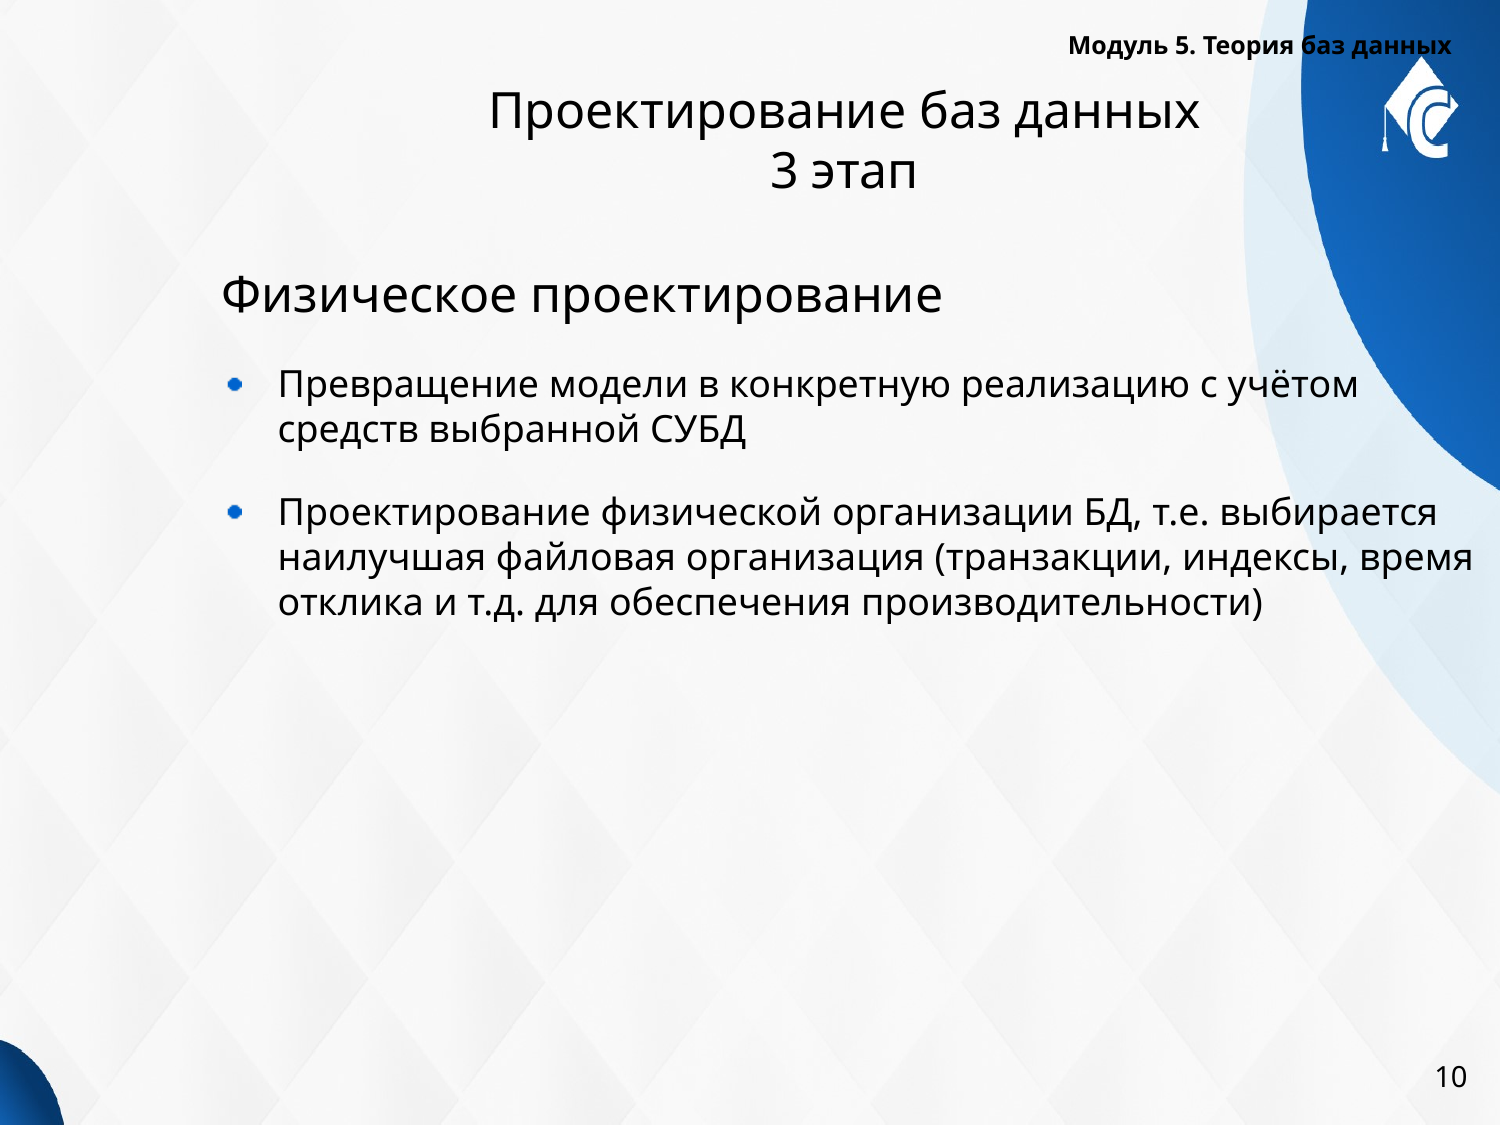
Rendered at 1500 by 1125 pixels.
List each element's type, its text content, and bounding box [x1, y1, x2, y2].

title Проектирование баз данных 3 этап [264, 45, 1425, 233]
picture [221, 373, 242, 393]
picture [0, 0, 1500, 1125]
picture [221, 500, 242, 521]
list Физическое проектирование Превращение модели в конкретную реализацию с учётом средств выбранной СУБД Проектирование физической организации БД, т.е. выбирается наилучшая файловая организация (транзакции, индексы, время отклика и т.д. для обеспечения производительности) [206, 255, 1500, 786]
text_box Модуль 5. Теория баз данных [1053, 22, 1468, 68]
slide_number 10 [1132, 1051, 1483, 1125]
